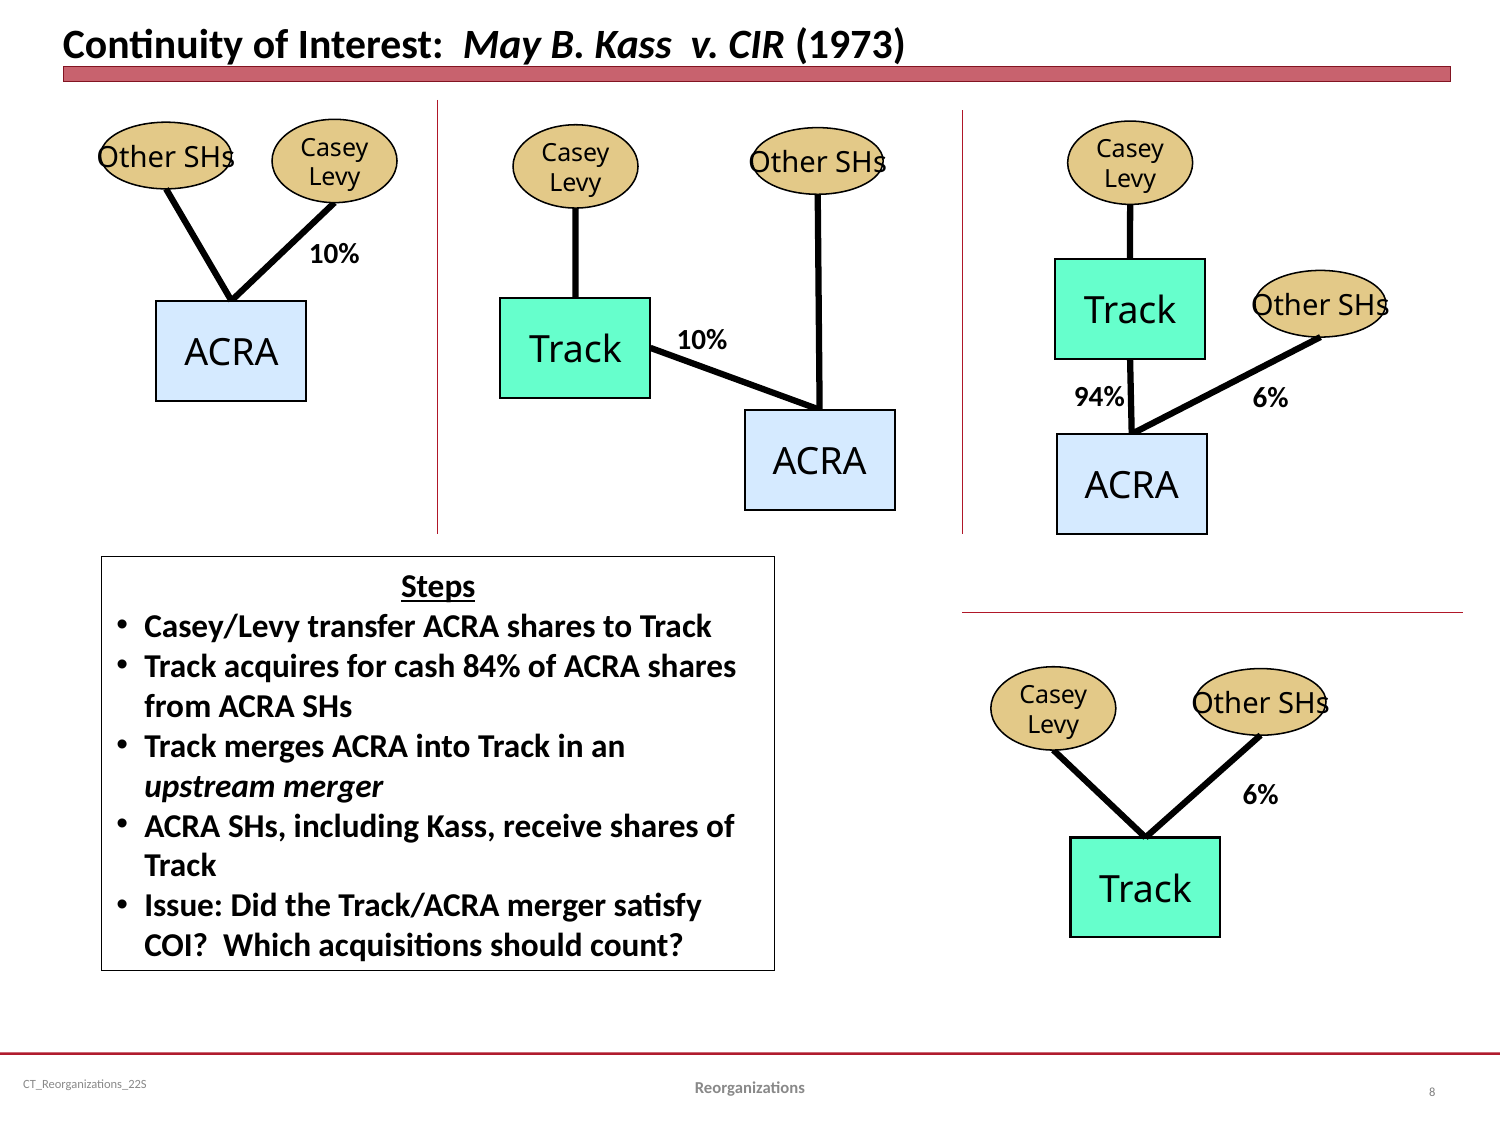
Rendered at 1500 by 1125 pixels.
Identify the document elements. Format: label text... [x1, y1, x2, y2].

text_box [1145, 734, 1261, 838]
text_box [165, 188, 232, 301]
text_box Casey Levy [513, 124, 639, 209]
text_box Other SHs [1195, 668, 1327, 736]
text_box Track [500, 297, 651, 398]
text_box ACRA [744, 409, 895, 510]
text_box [650, 347, 812, 410]
text_box ACRA [156, 300, 307, 401]
footer Reorganizations [512, 1056, 988, 1117]
text_box ACRA [1056, 433, 1207, 534]
text_box 6% [1265, 768, 1294, 819]
text_box Casey Levy [272, 119, 398, 203]
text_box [236, 202, 335, 301]
text_box 10% [661, 312, 743, 346]
slide_number 8 [1375, 1061, 1451, 1122]
text_box Steps Casey/Levy transfer ACRA shares to Track Track acquires for cash 84% of ACRA shares from ACRA SHs Track merges ACRA into Track in an upstream merger ACRA SHs, including Kass, receive shares of Track Issue: Did the Track/ACRA merger satisfy COI? Which acquisitions should count? [101, 556, 775, 971]
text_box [1131, 336, 1321, 435]
text_box 94% [1059, 369, 1124, 420]
title Continuity of Interest: May B. Kass v. CIR (1973) [62, 6, 1451, 67]
text_box Other SHs [1254, 270, 1386, 338]
text_box Track [1070, 846, 1221, 938]
text_box Casey Levy [990, 666, 1116, 750]
text_box 10% [338, 226, 375, 277]
text_box Casey Levy [1067, 121, 1193, 205]
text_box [1052, 749, 1140, 838]
text_box Track [1055, 258, 1206, 359]
text_box Other SHs [752, 127, 884, 195]
text_box Other SHs [100, 122, 232, 189]
